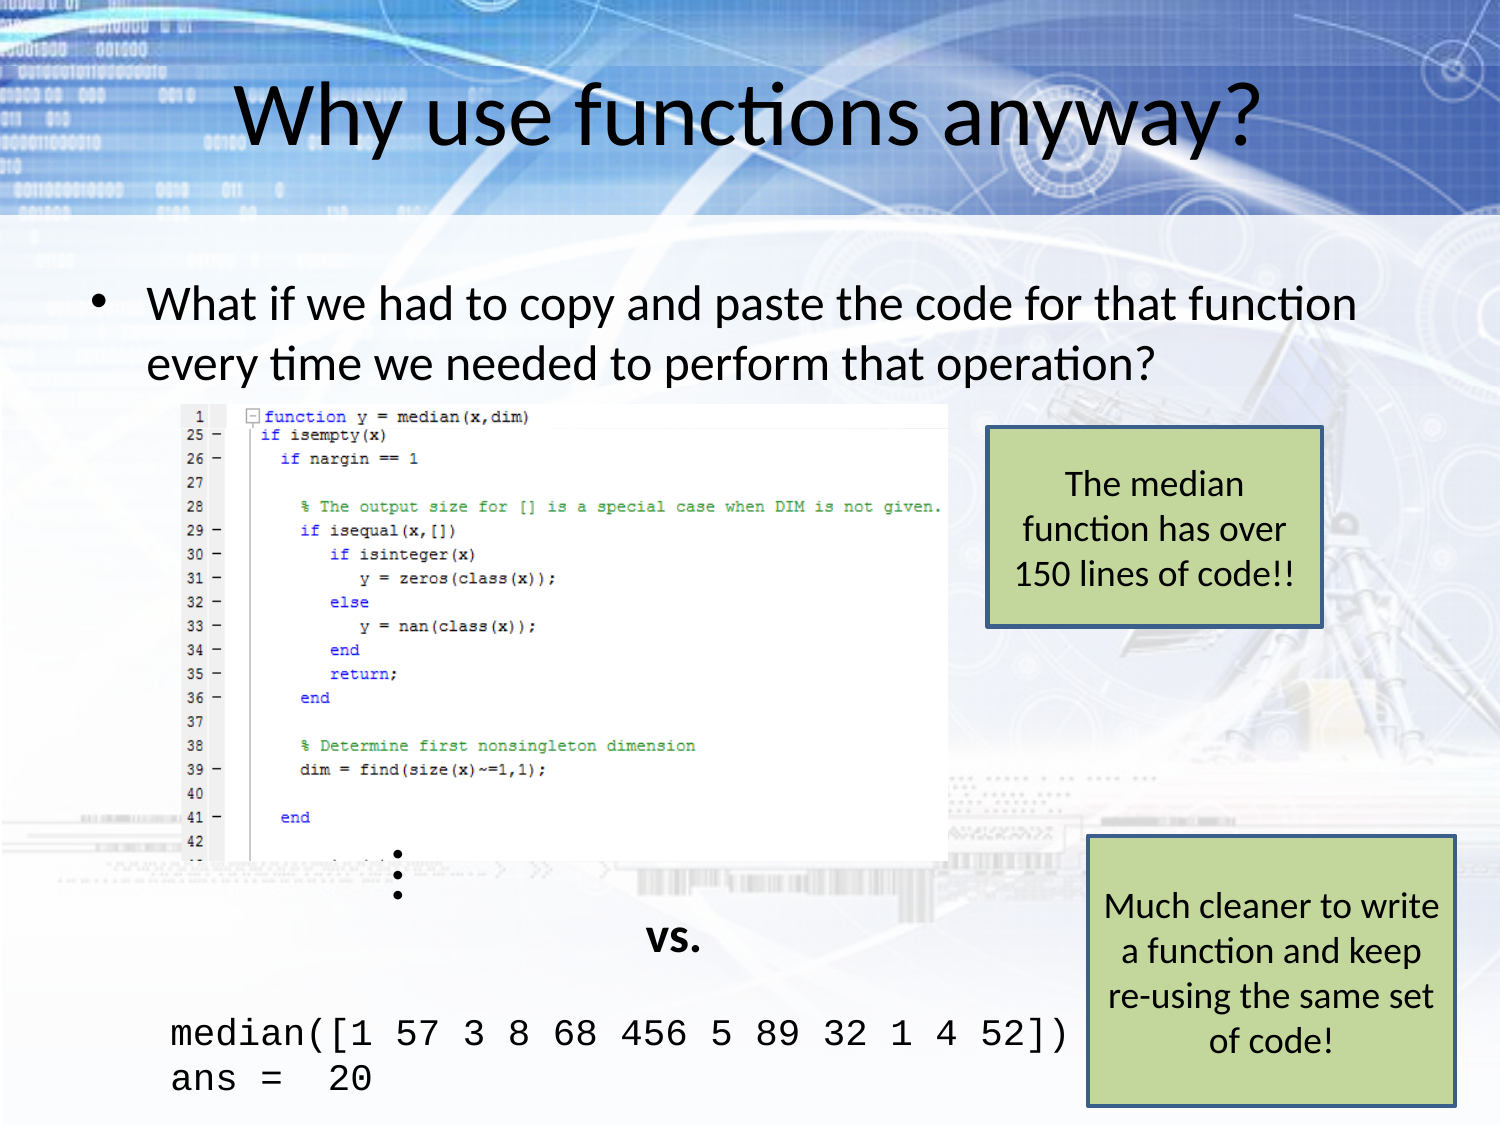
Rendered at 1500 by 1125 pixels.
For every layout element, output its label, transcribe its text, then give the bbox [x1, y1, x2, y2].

text_box . [375, 869, 421, 919]
title Why use functions anyway? [75, 15, 1425, 203]
text_box The median function has over 150 lines of code!! [985, 425, 1324, 629]
text_box median([1 57 3 8 68 456 5 89 32 1 4 52]) ans = 20 [155, 1000, 1086, 1106]
picture [0, 0, 1500, 215]
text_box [180, 404, 949, 861]
text_box vs. [630, 895, 718, 971]
text_box Much cleaner to write a function and keep re-using the same set of code! [1086, 834, 1457, 1108]
list What if we had to copy and paste the code for that function every time we needed to perform that operation? [75, 262, 1425, 1005]
